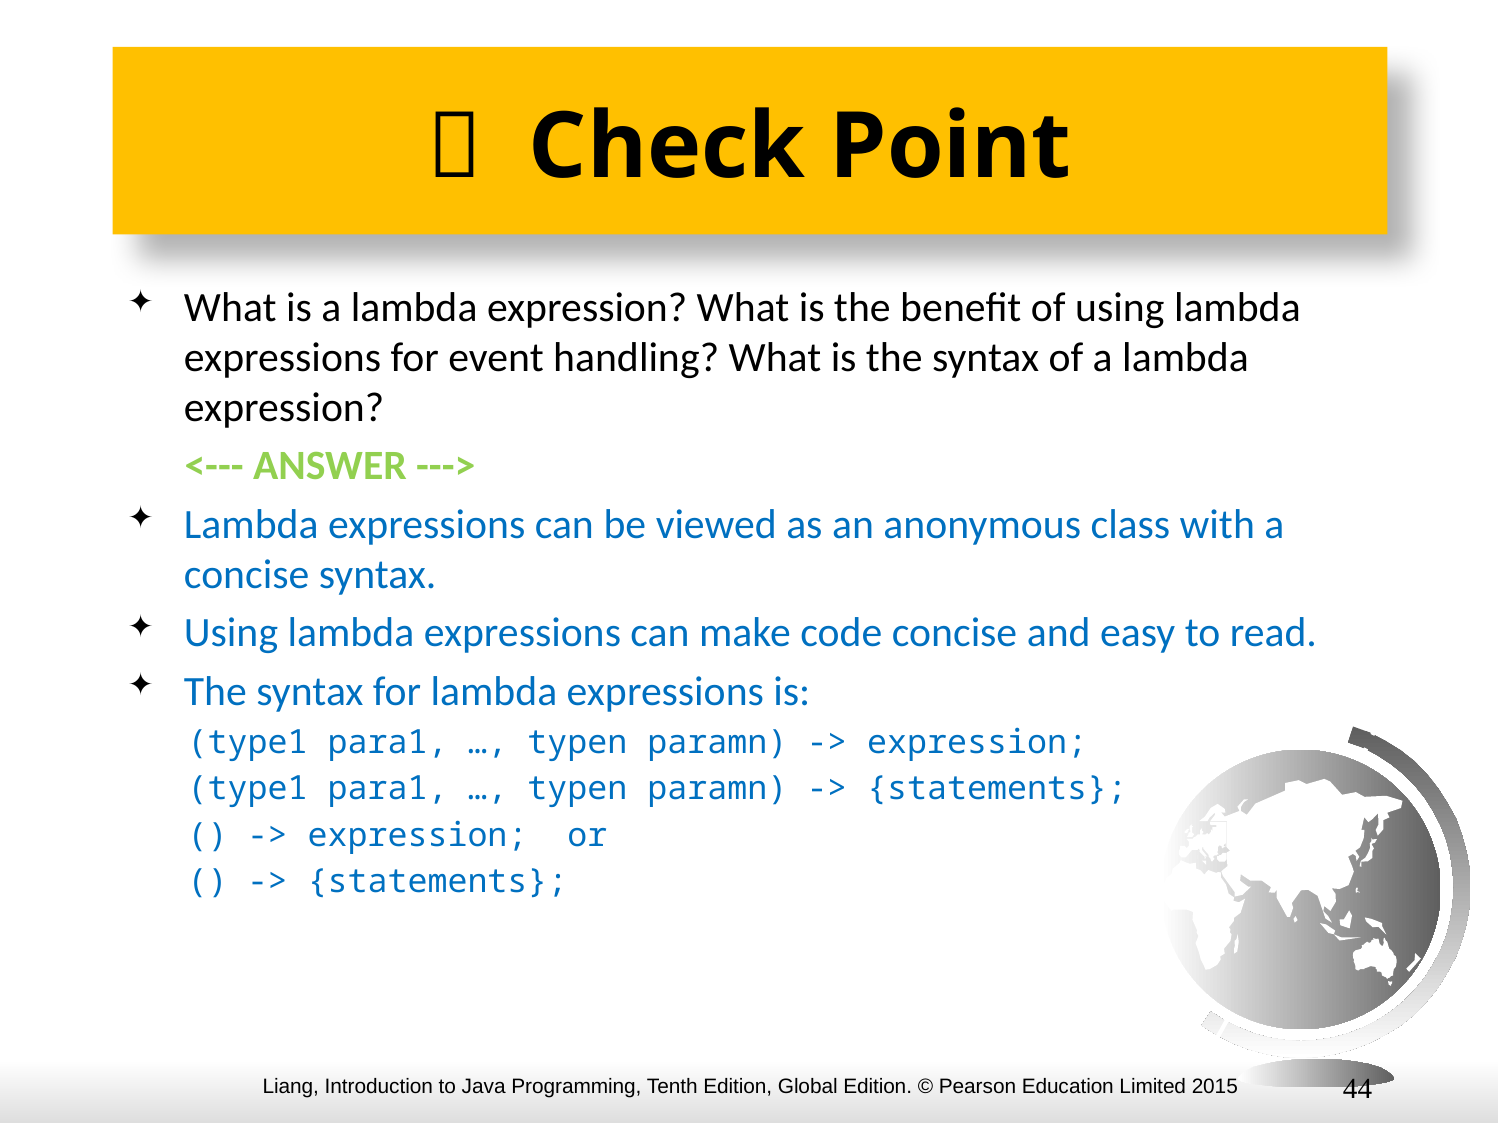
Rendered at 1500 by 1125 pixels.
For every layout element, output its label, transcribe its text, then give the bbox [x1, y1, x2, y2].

list What is a lambda expression? What is the benefit of using lambda expressions for event handling? What is the syntax of a lambda expression? <--- ANSWER ---> Lambda expressions can be viewed as an anonymous class with a concise syntax. Using lambda expressions can make code concise and easy to read. The syntax for lambda expressions is: (type1 para1, …, typen paramn) -> expression; (type1 para1, …, typen paramn) -> {statements}; () -> expression; or () -> {statements}; [112, 271, 1388, 1050]
title  Check Point [112, 46, 1388, 235]
slide_number 44 [1074, 1049, 1388, 1125]
